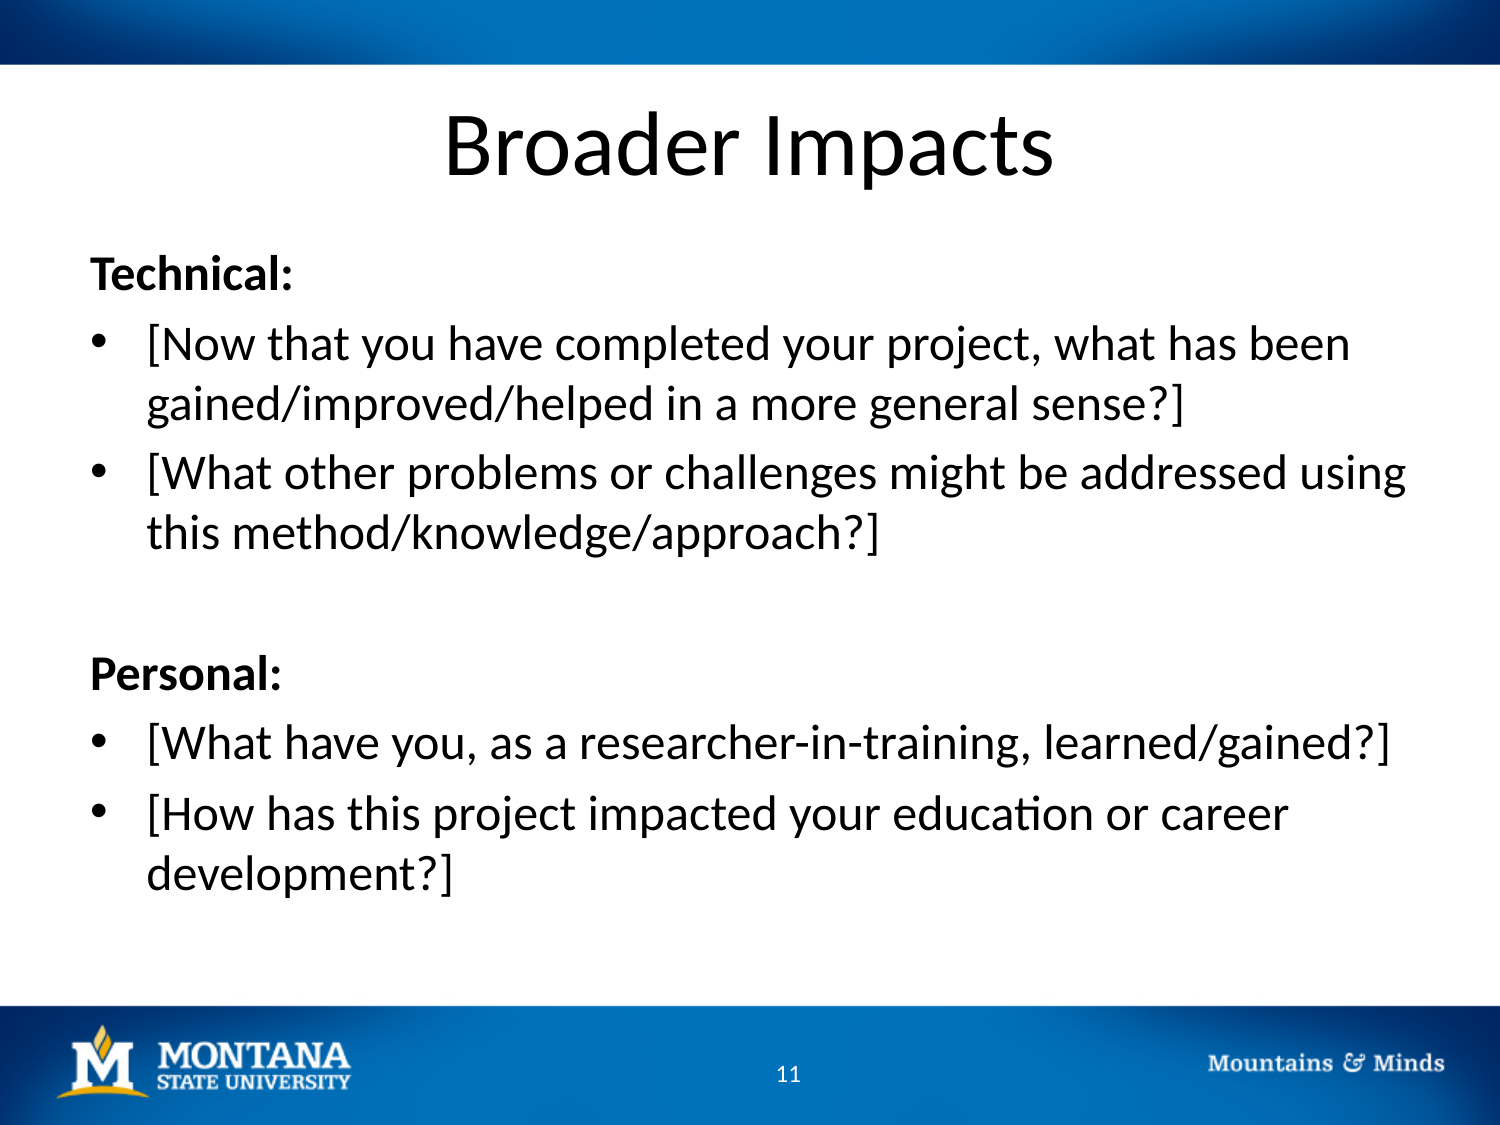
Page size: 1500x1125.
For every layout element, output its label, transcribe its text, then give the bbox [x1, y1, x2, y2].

picture [0, 0, 1500, 1125]
title Broader Impacts [75, 45, 1425, 232]
slide_number 11 [466, 1042, 817, 1103]
list Technical: [Now that you have completed your project, what has been gained/improved/helped in a more general sense?] [What other problems or challenges might be addressed using this method/knowledge/approach?] Personal: [What have you, as a researcher-in-training, learned/gained?] [How has this project impacted your education or career development?] [75, 232, 1425, 1005]
